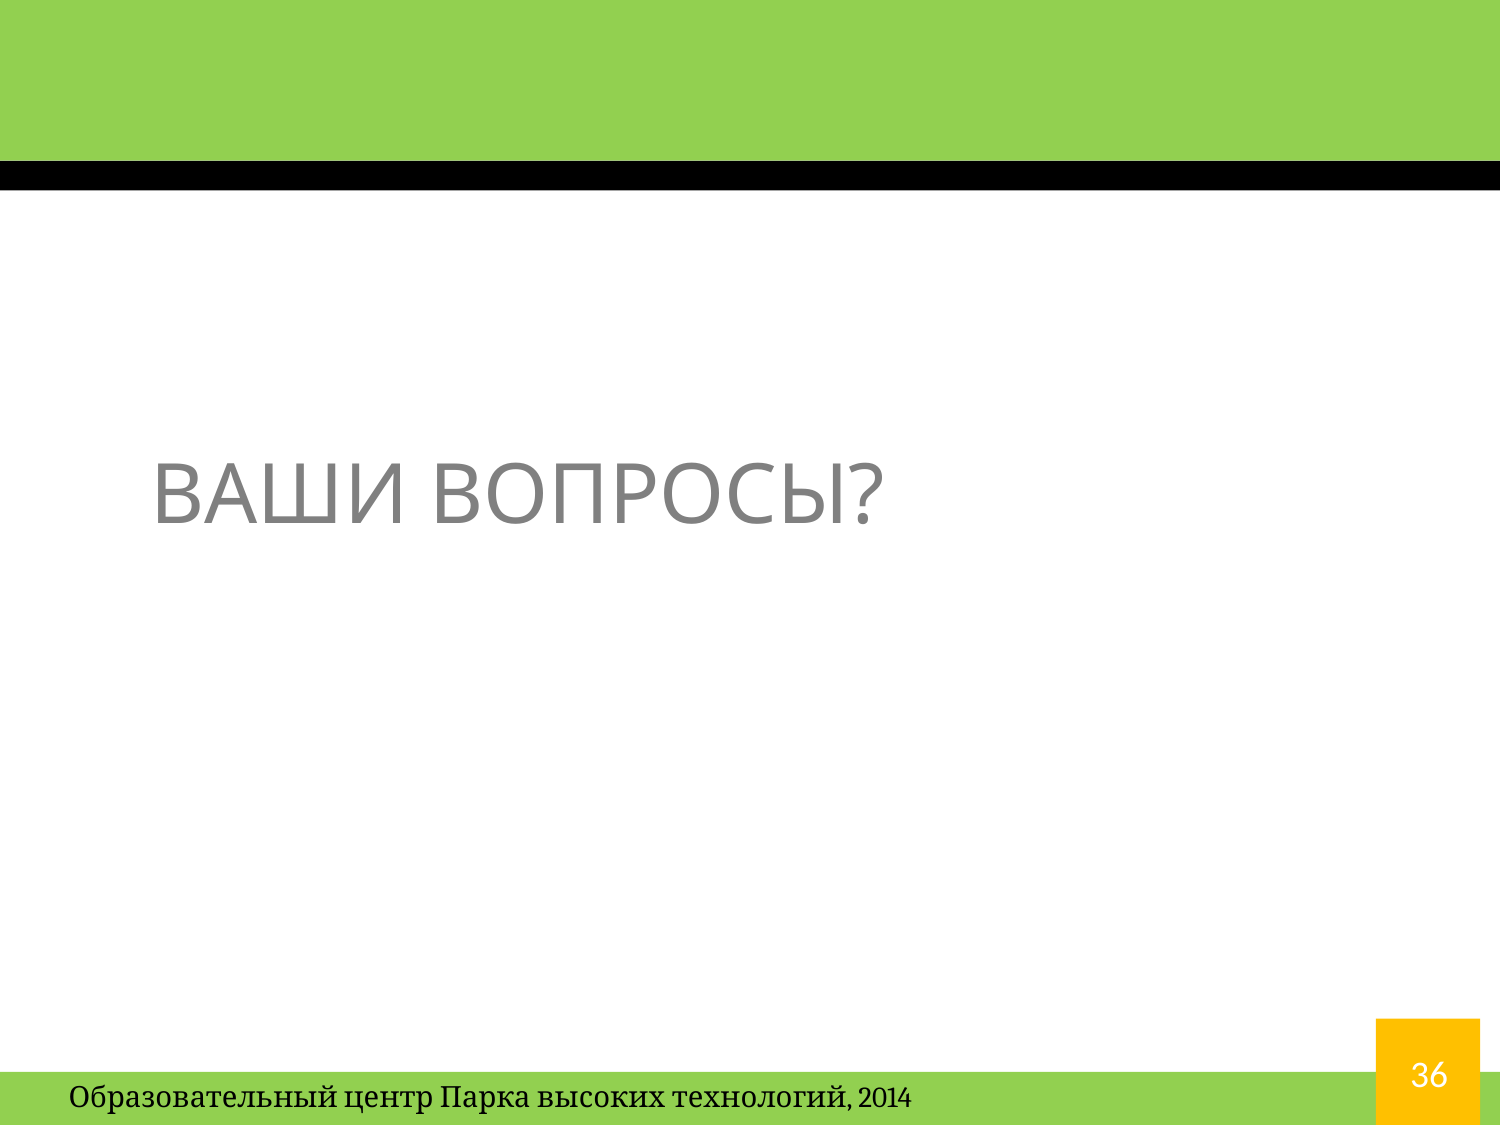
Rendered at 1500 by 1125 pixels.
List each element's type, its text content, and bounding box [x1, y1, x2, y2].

title Ваши вопросы? [135, 432, 1411, 656]
slide_number 36 [1376, 1042, 1483, 1103]
